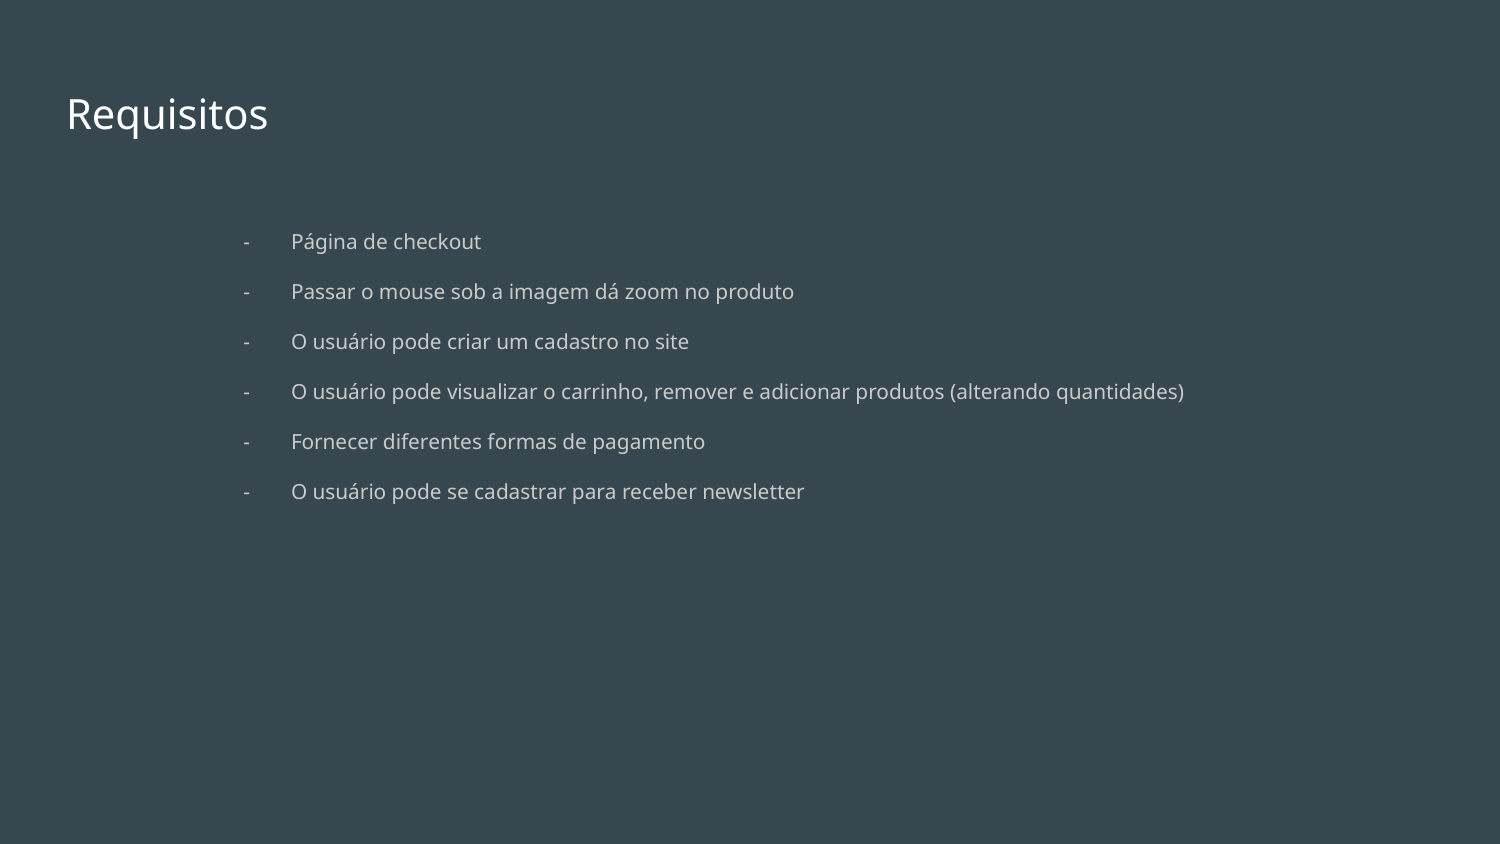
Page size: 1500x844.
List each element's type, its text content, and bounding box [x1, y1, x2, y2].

title Requisitos [51, 72, 1449, 167]
list Página de checkout Passar o mouse sob a imagem dá zoom no produto O usuário pode criar um cadastro no site O usuário pode visualizar o carrinho, remover e adicionar produtos (alterando quantidades) Fornecer diferentes formas de pagamento O usuário pode se cadastrar para receber newsletter [51, 189, 1449, 750]
